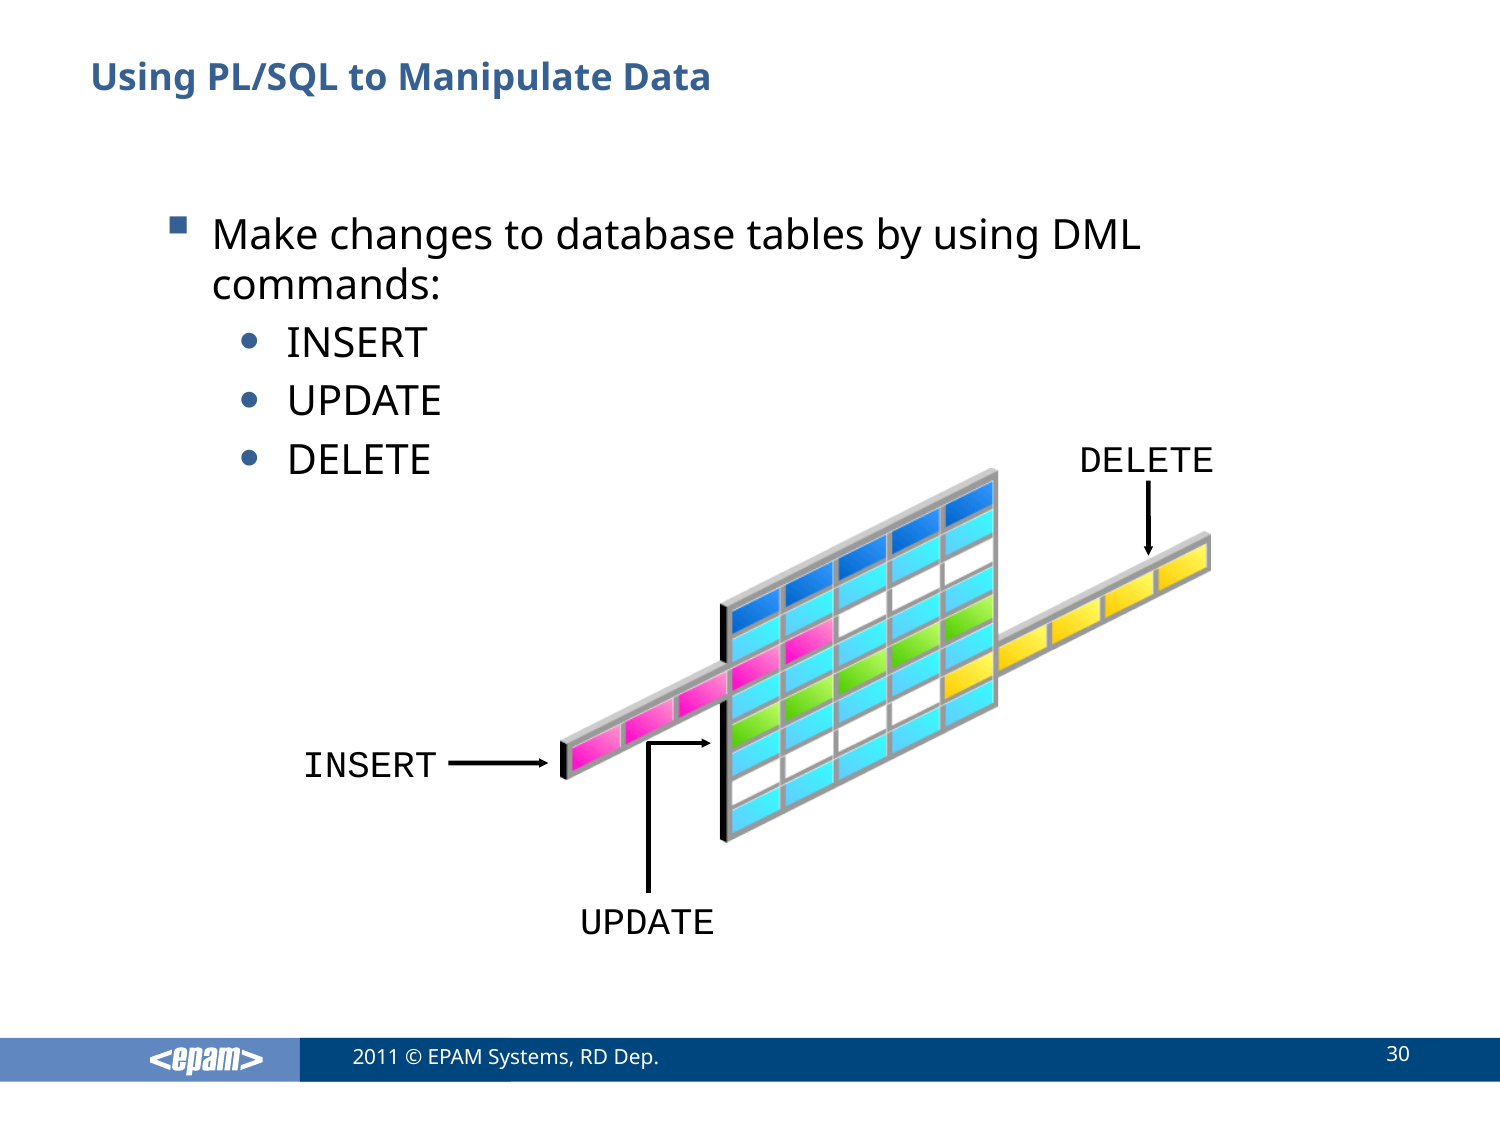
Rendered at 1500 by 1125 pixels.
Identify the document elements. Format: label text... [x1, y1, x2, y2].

text_box [448, 758, 549, 768]
list Make changes to database tables by using DML commands: INSERT UPDATE DELETE [150, 200, 1350, 519]
slide_number 30 [1262, 1025, 1425, 1085]
text_box DELETE [1064, 418, 1230, 488]
text_box UPDATE [565, 880, 731, 950]
text_box [648, 851, 666, 894]
text_box INSERT [287, 723, 453, 793]
title Using PL/SQL to Manipulate Data [75, 45, 1425, 163]
footer 2011 © EPAM Systems, RD Dep. [337, 1028, 738, 1088]
picture [560, 467, 1212, 843]
